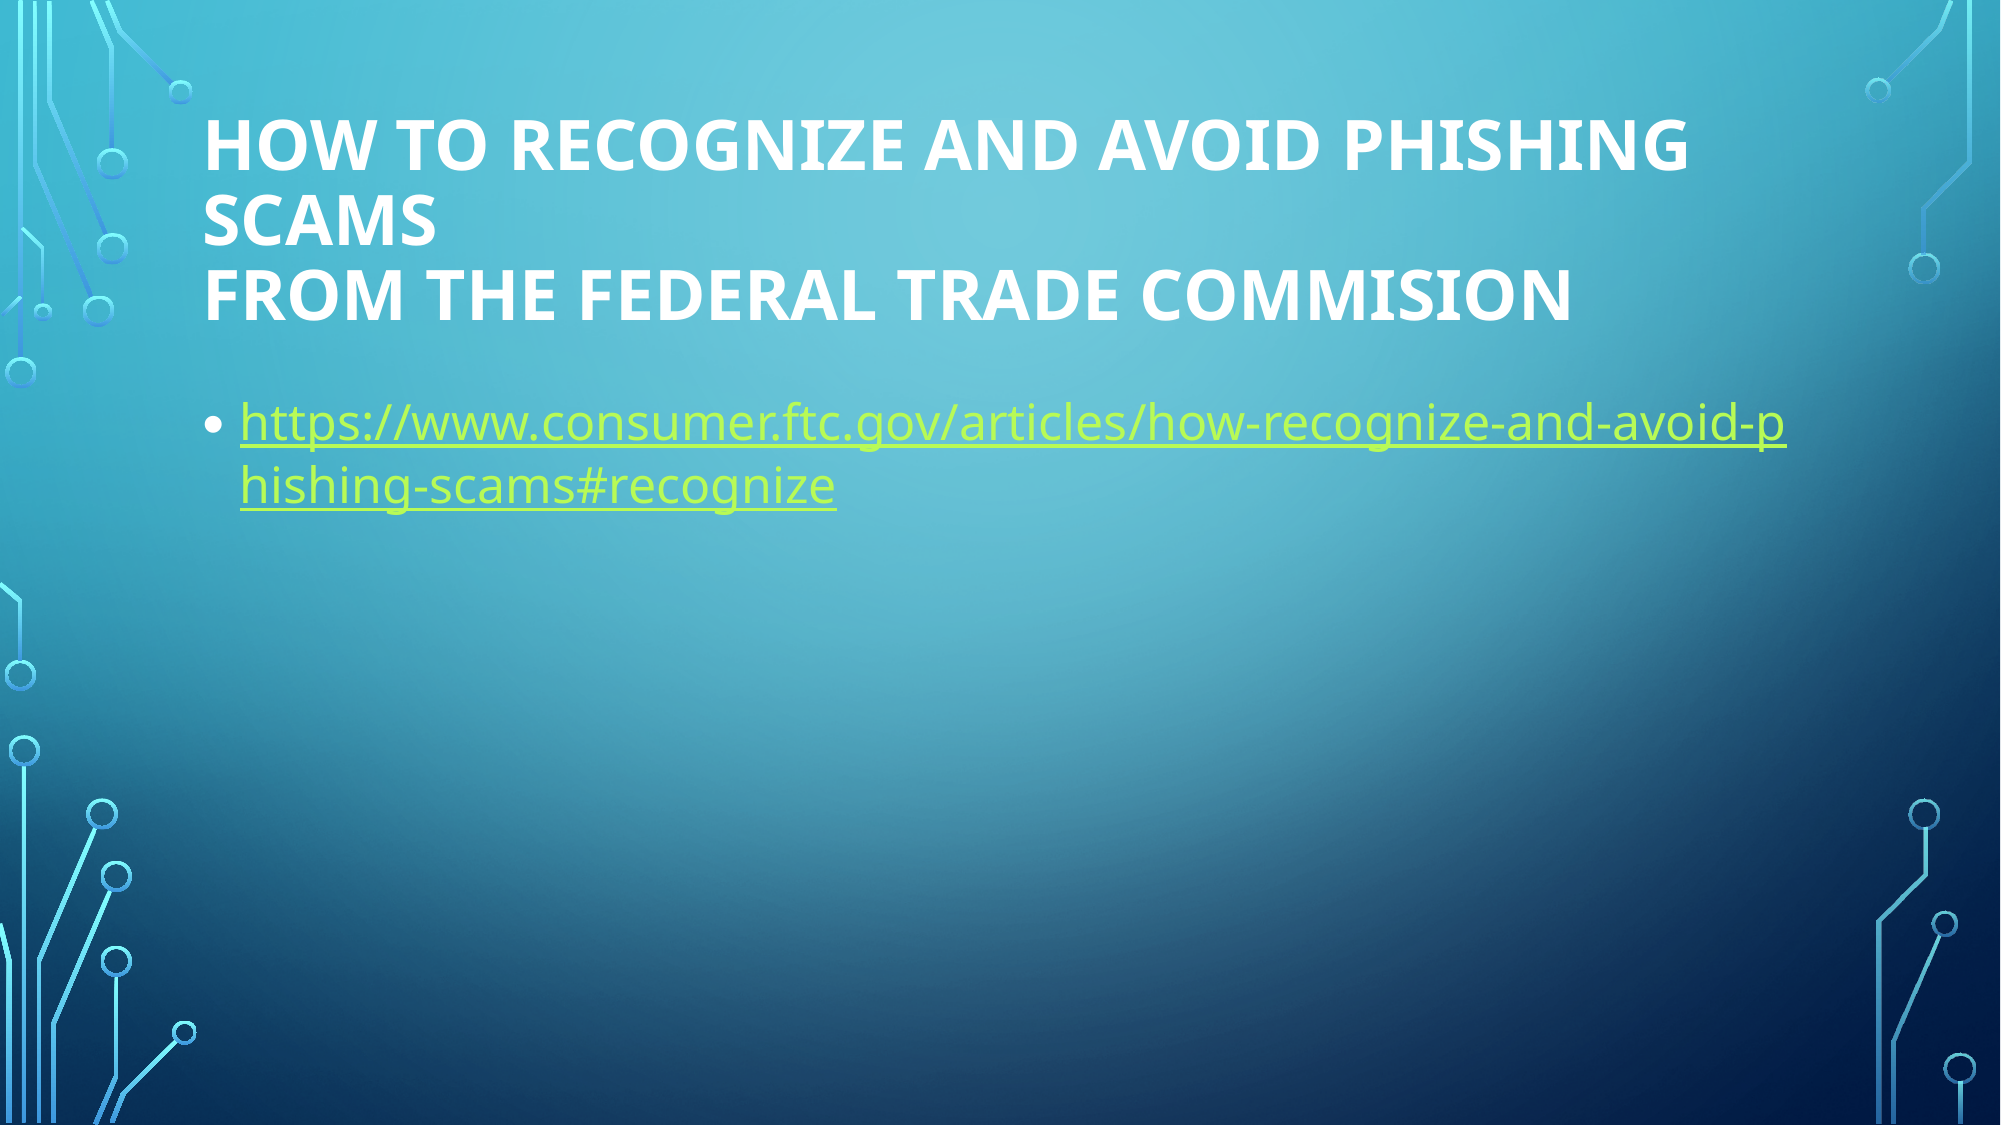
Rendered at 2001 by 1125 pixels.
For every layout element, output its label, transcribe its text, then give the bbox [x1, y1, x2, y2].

title How to Recognize and Avoid Phishing Scams From the federal trade commision [187, 101, 1813, 344]
list https://www.consumer.ftc.gov/articles/how-recognize-and-avoid-phishing-scams#recognize [187, 369, 1813, 950]
